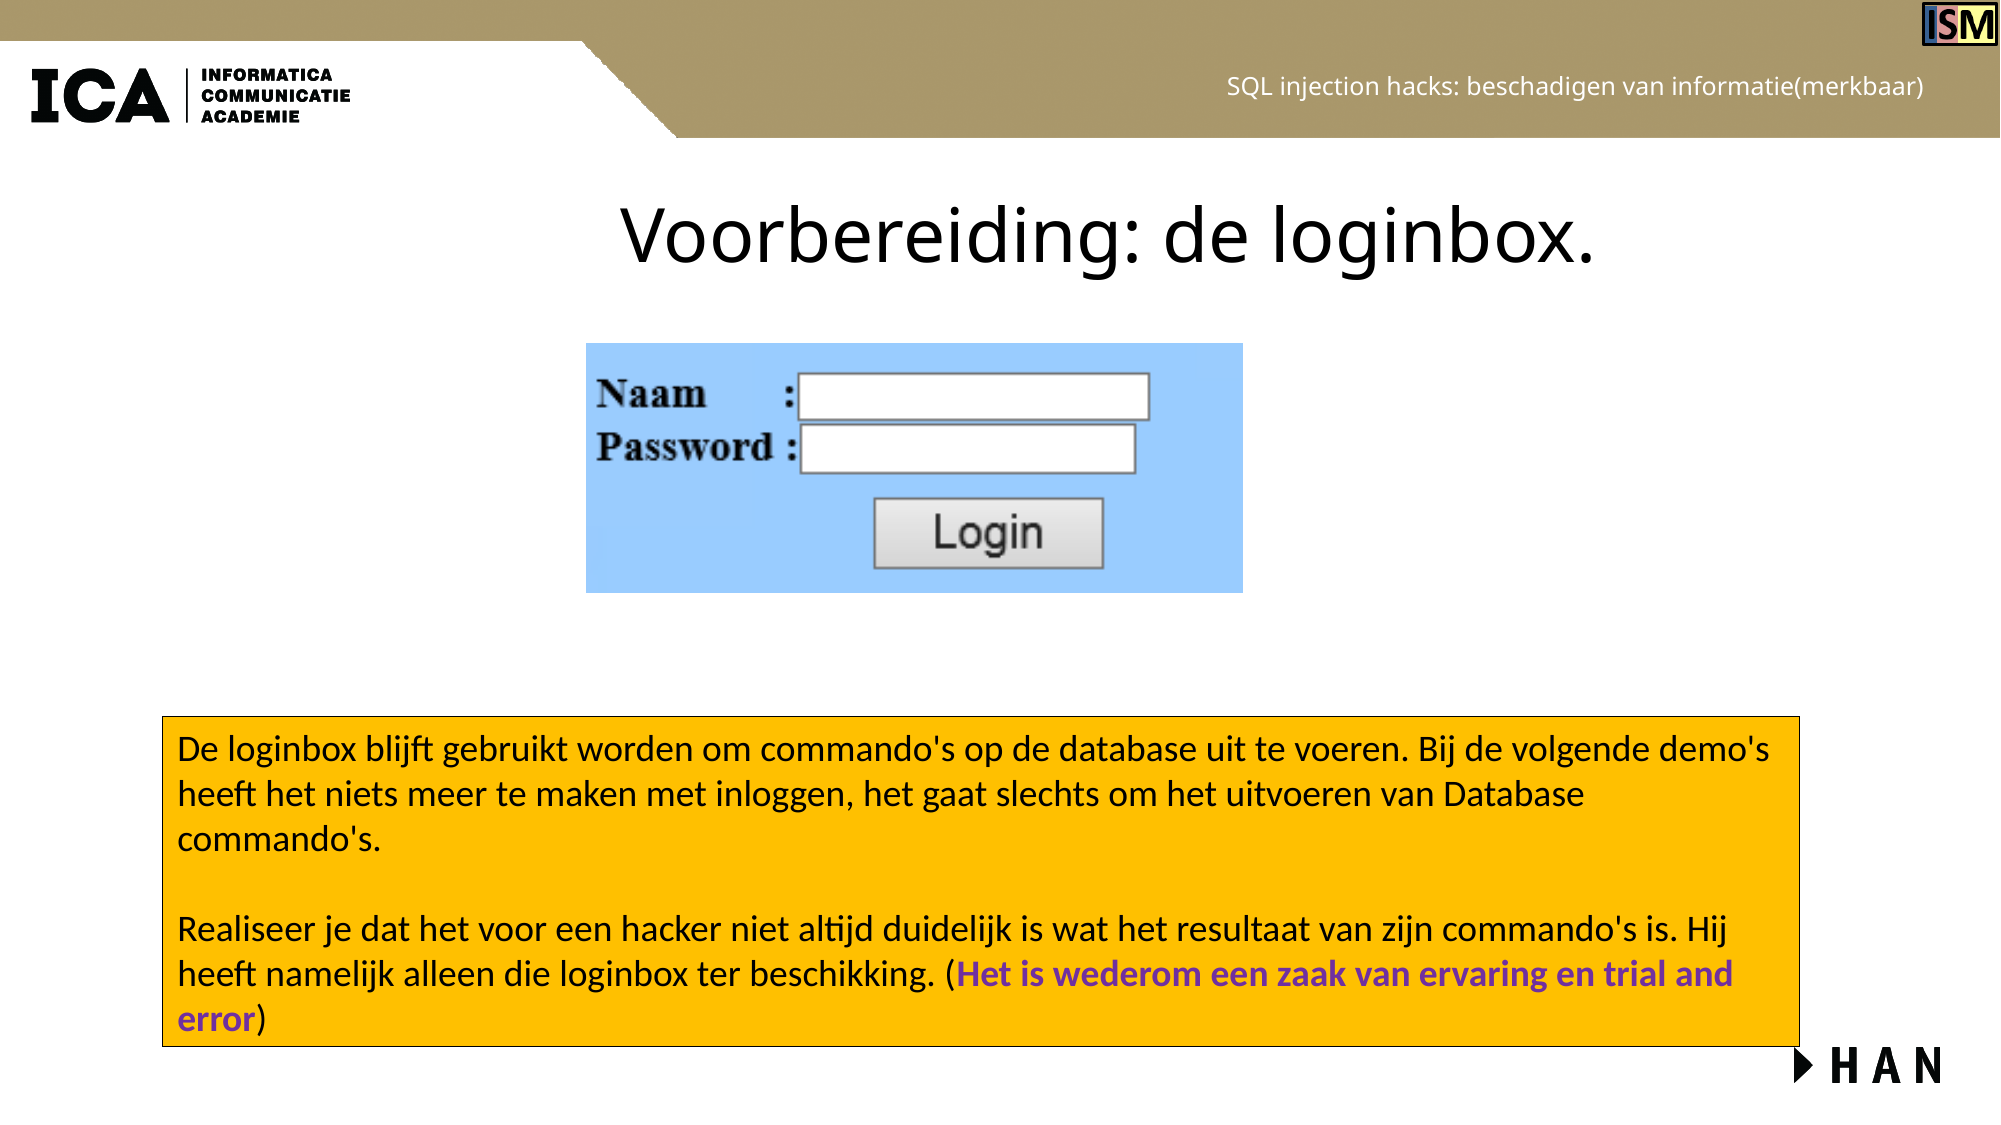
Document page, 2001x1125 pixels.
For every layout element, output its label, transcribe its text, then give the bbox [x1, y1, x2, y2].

list SQL injection hacks: beschadigen van informatie(merkbaar) [605, 62, 1940, 123]
picture [585, 343, 1243, 594]
picture [0, 0, 2000, 138]
title Voorbereiding: de loginbox. [605, 179, 1881, 287]
text_box De loginbox blijft gebruikt worden om commando's op de database uit te voeren. Bij de volgende demo's heeft het niets meer te maken met inloggen, het gaat slechts om het uitvoeren van Database commando's. Realiseer je dat het voor een hacker niet altijd duidelijk is wat het resultaat van zijn commando's is. Hij heeft namelijk alleen die loginbox ter beschikking. (Het is wederom een zaak van ervaring en trial and error) [162, 716, 1800, 1047]
picture [1794, 1047, 1940, 1083]
